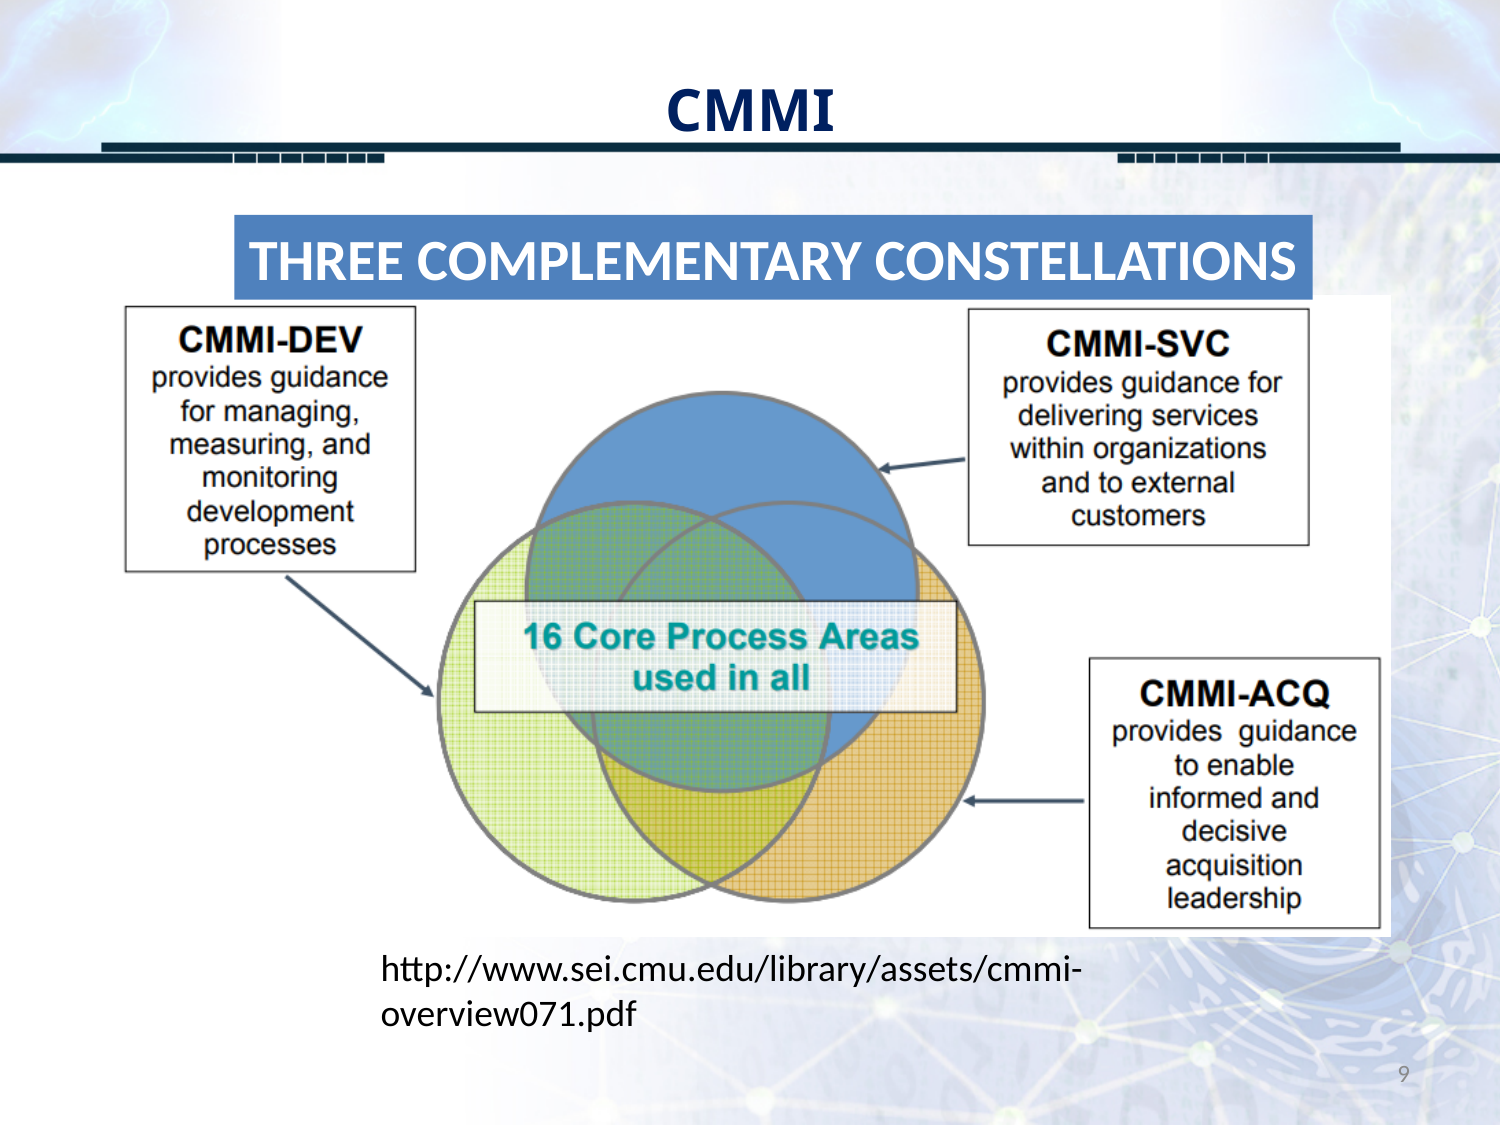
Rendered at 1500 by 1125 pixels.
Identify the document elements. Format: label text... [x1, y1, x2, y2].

text_box http://www.sei.cmu.edu/library/assets/cmmi-overview071.pdf [365, 946, 1116, 1042]
title CMMI [75, 34, 1425, 182]
text_box THREE COMPLEMENTARY CONSTELLATIONS [234, 214, 1313, 293]
picture [0, 0, 1500, 1125]
slide_number 9 [1074, 1042, 1425, 1103]
